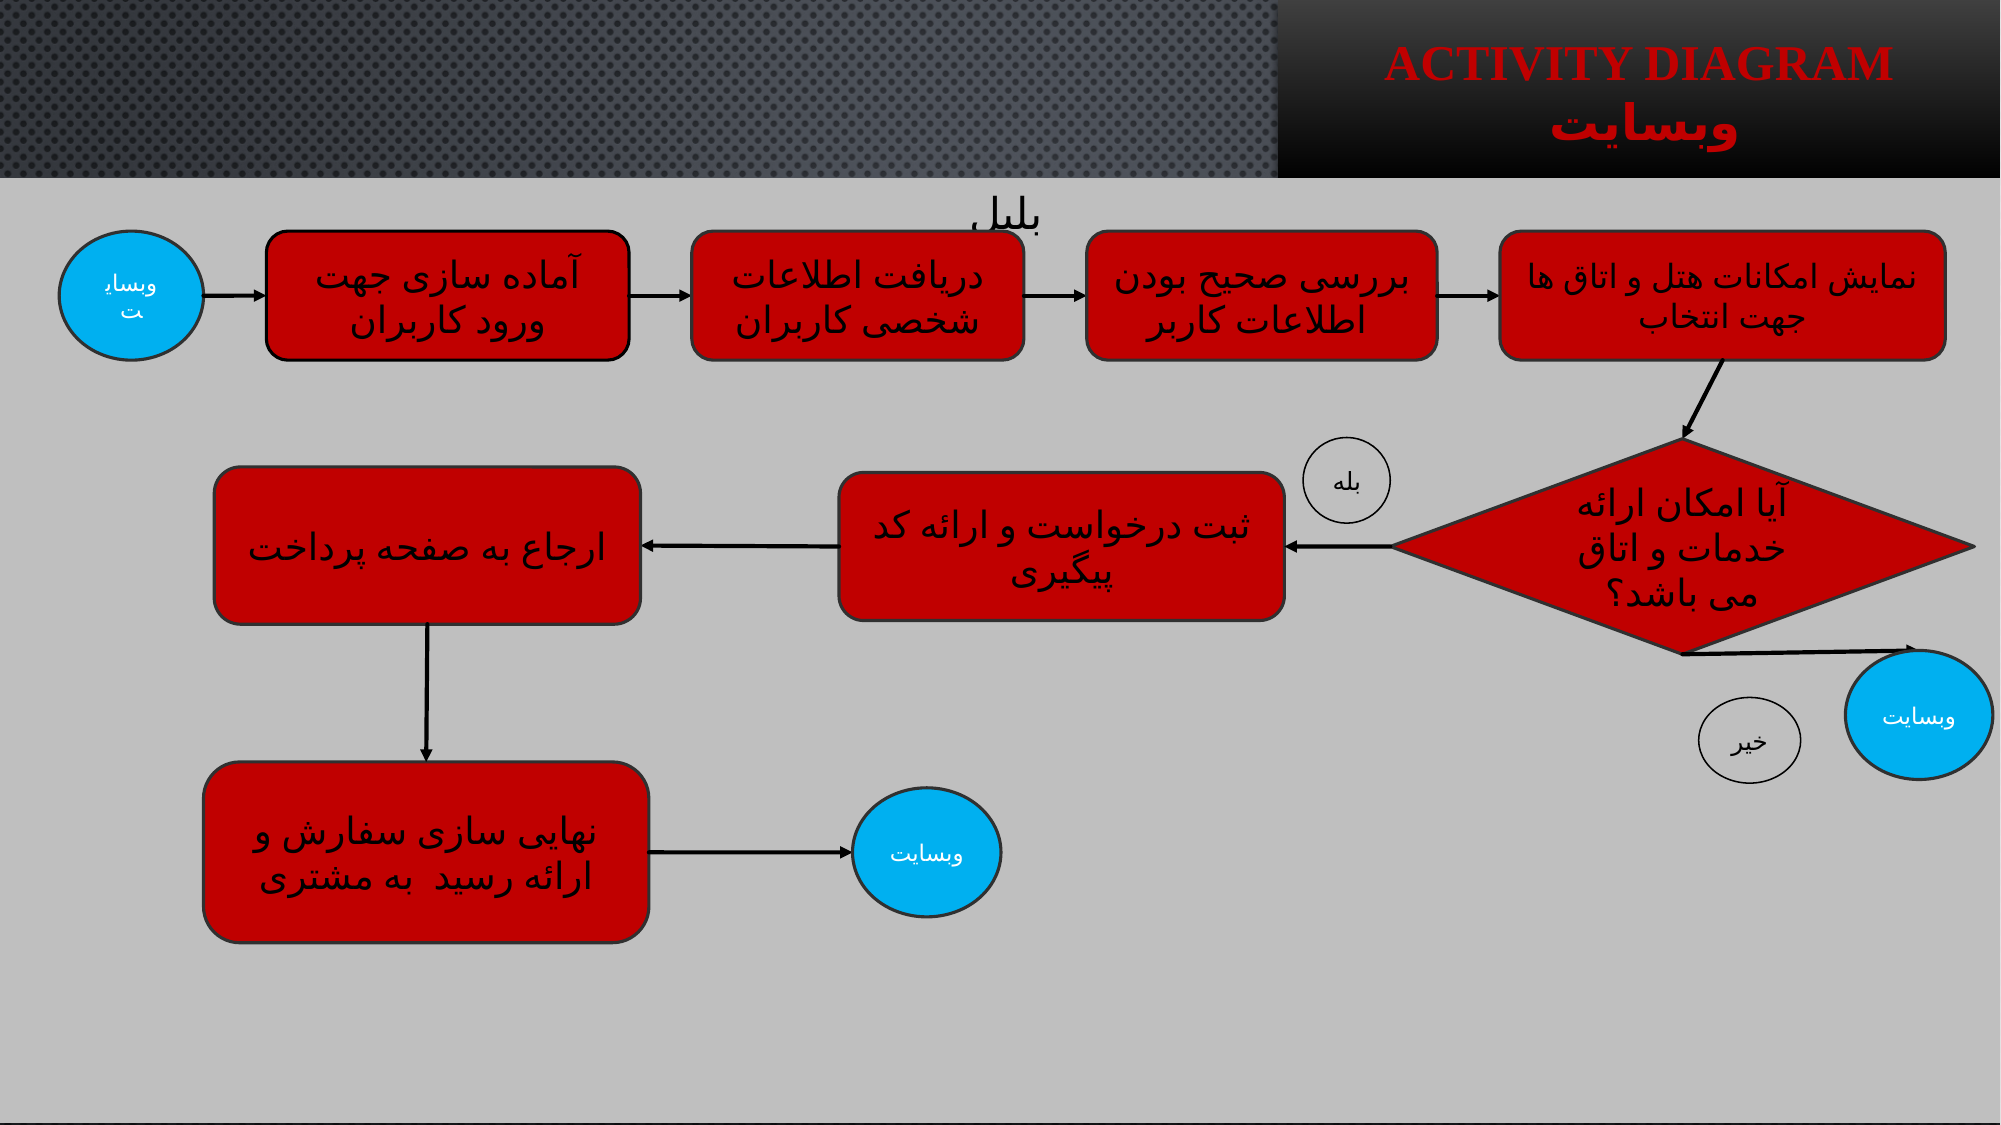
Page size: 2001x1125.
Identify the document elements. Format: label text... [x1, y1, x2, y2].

text_box وبسایت [850, 786, 1003, 919]
text_box ثبت درخواست و ارائه کد پیگیری [837, 470, 1286, 623]
subtitle بلبل [0, 178, 2000, 1123]
text_box بله [1303, 437, 1391, 524]
text_box نهایی سازی سفارش و ارائه رسید به مشتری [201, 760, 651, 945]
text_box وبسایت [1843, 648, 1995, 782]
text_box وبسایت [57, 229, 206, 362]
text_box نمایش امکانات هتل و اتاق ها جهت انتخاب [1498, 229, 1947, 362]
text_box خیر [1698, 697, 1801, 784]
text_box آیا امکان ارائه خدمات و اتاق می باشد؟ [1392, 437, 1977, 656]
text_box بررسی صحیح بودن اطلاعات کاربر [1085, 229, 1439, 362]
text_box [1682, 359, 1723, 439]
text_box دریافت اطلاعات شخصی کاربران [690, 229, 1026, 362]
text_box آماده سازی جهت ورود کاربران [264, 229, 631, 362]
title Activity diagram وبسایت [1278, 0, 2000, 178]
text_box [1682, 650, 1920, 655]
text_box ارجاع به صفحه پرداخت [212, 465, 643, 626]
